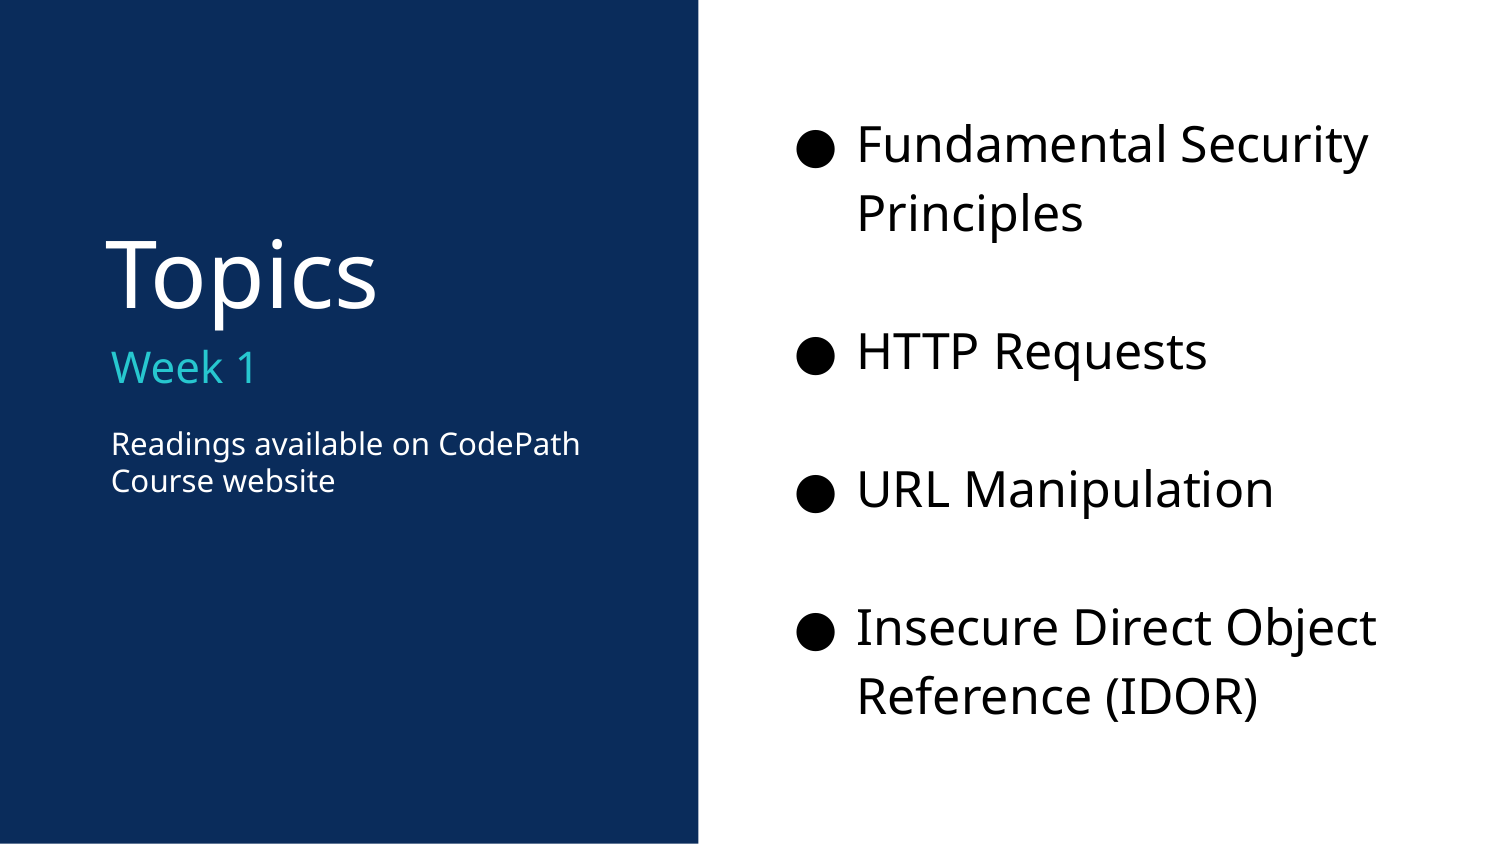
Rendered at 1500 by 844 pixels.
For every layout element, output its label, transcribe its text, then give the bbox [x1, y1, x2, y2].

text_box Readings available on CodePath Course website [105, 421, 607, 503]
text_box [0, 0, 699, 844]
text_box Week 1 [105, 337, 480, 395]
text_box Topics [99, 212, 451, 332]
text_box Fundamental Security Principles HTTP Requests URL Manipulation Insecure Direct Object Reference (IDOR) [766, 88, 1447, 795]
